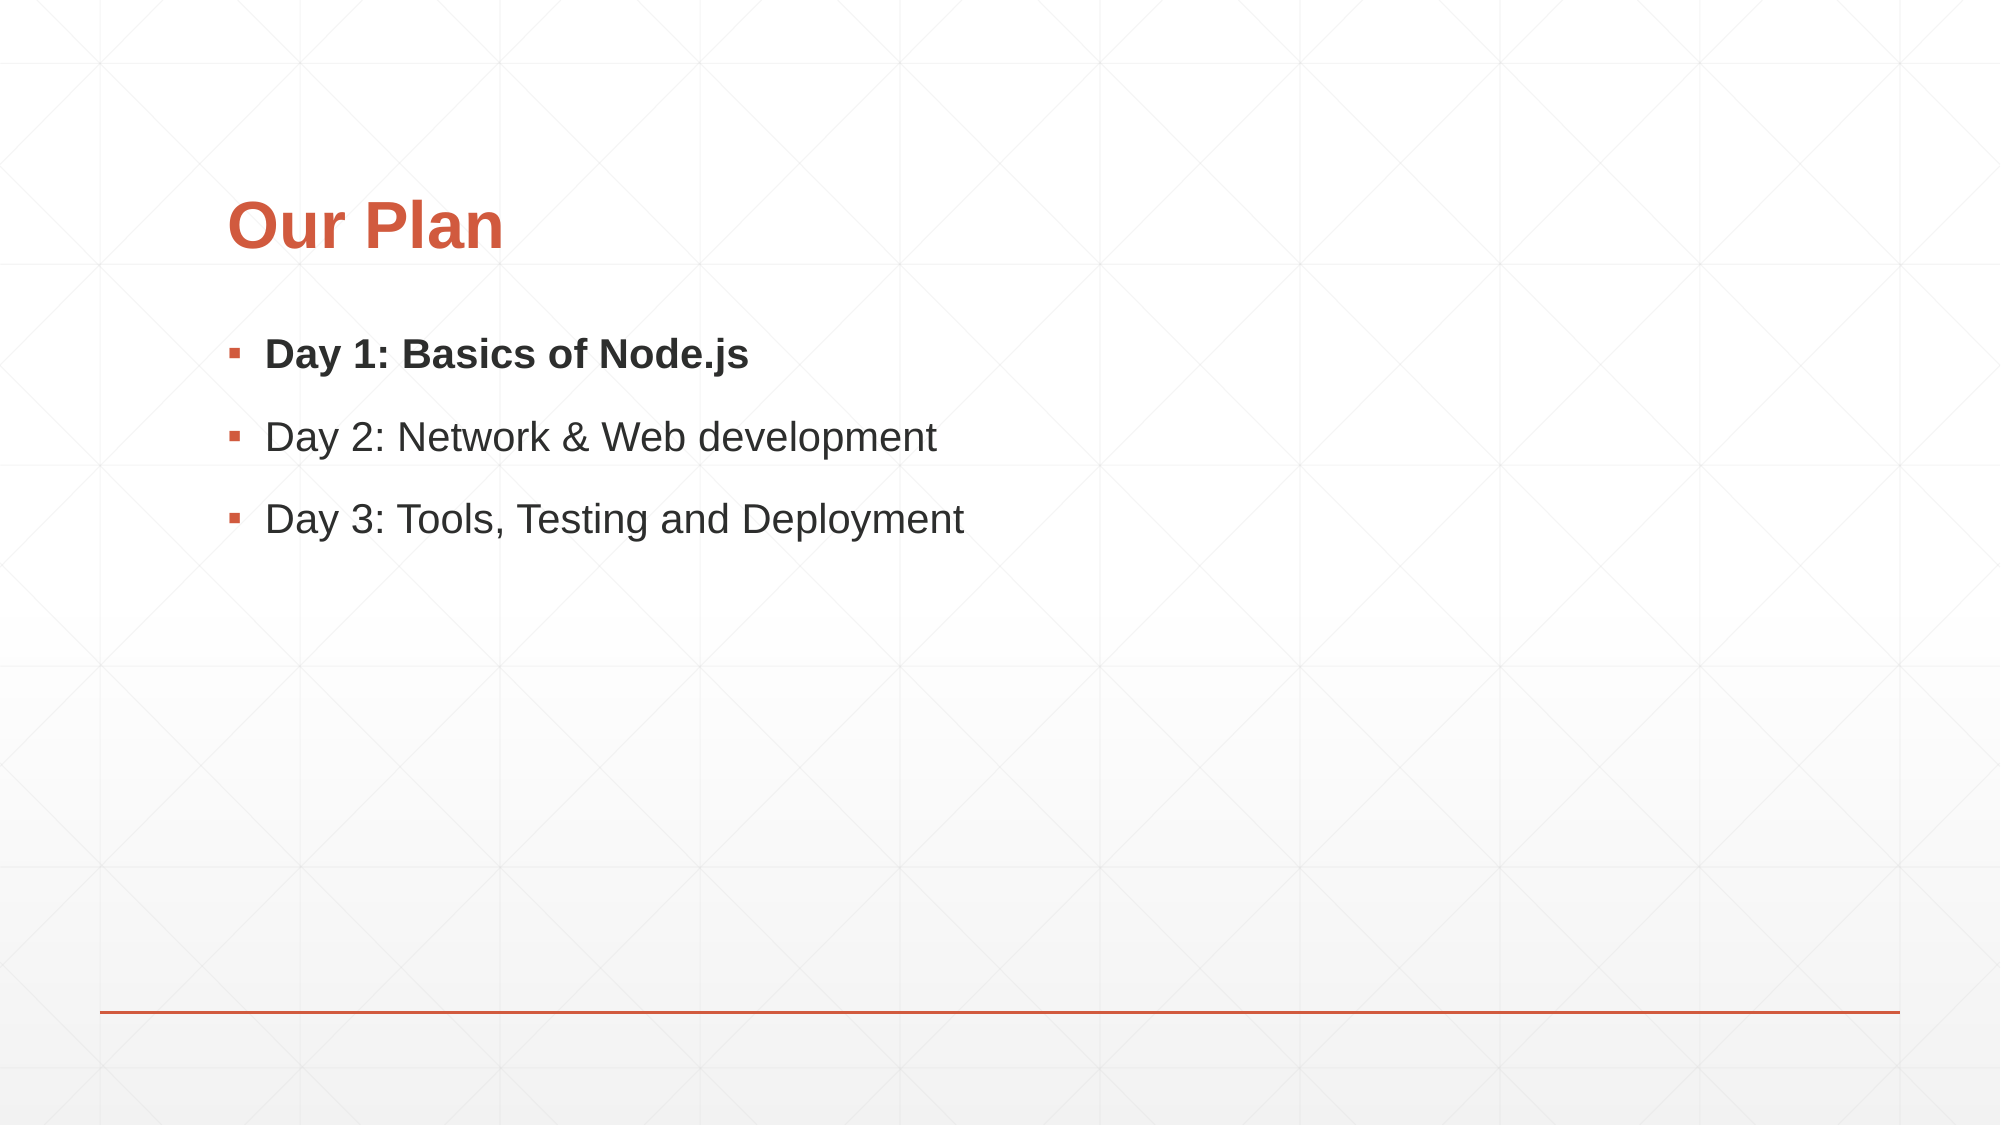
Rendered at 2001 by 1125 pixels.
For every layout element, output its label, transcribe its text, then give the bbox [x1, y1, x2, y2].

list Day 1: Basics of Node.js Day 2: Network & Web development Day 3: Tools, Testing and Deployment [212, 324, 1788, 578]
title Our Plan [212, 82, 1788, 271]
